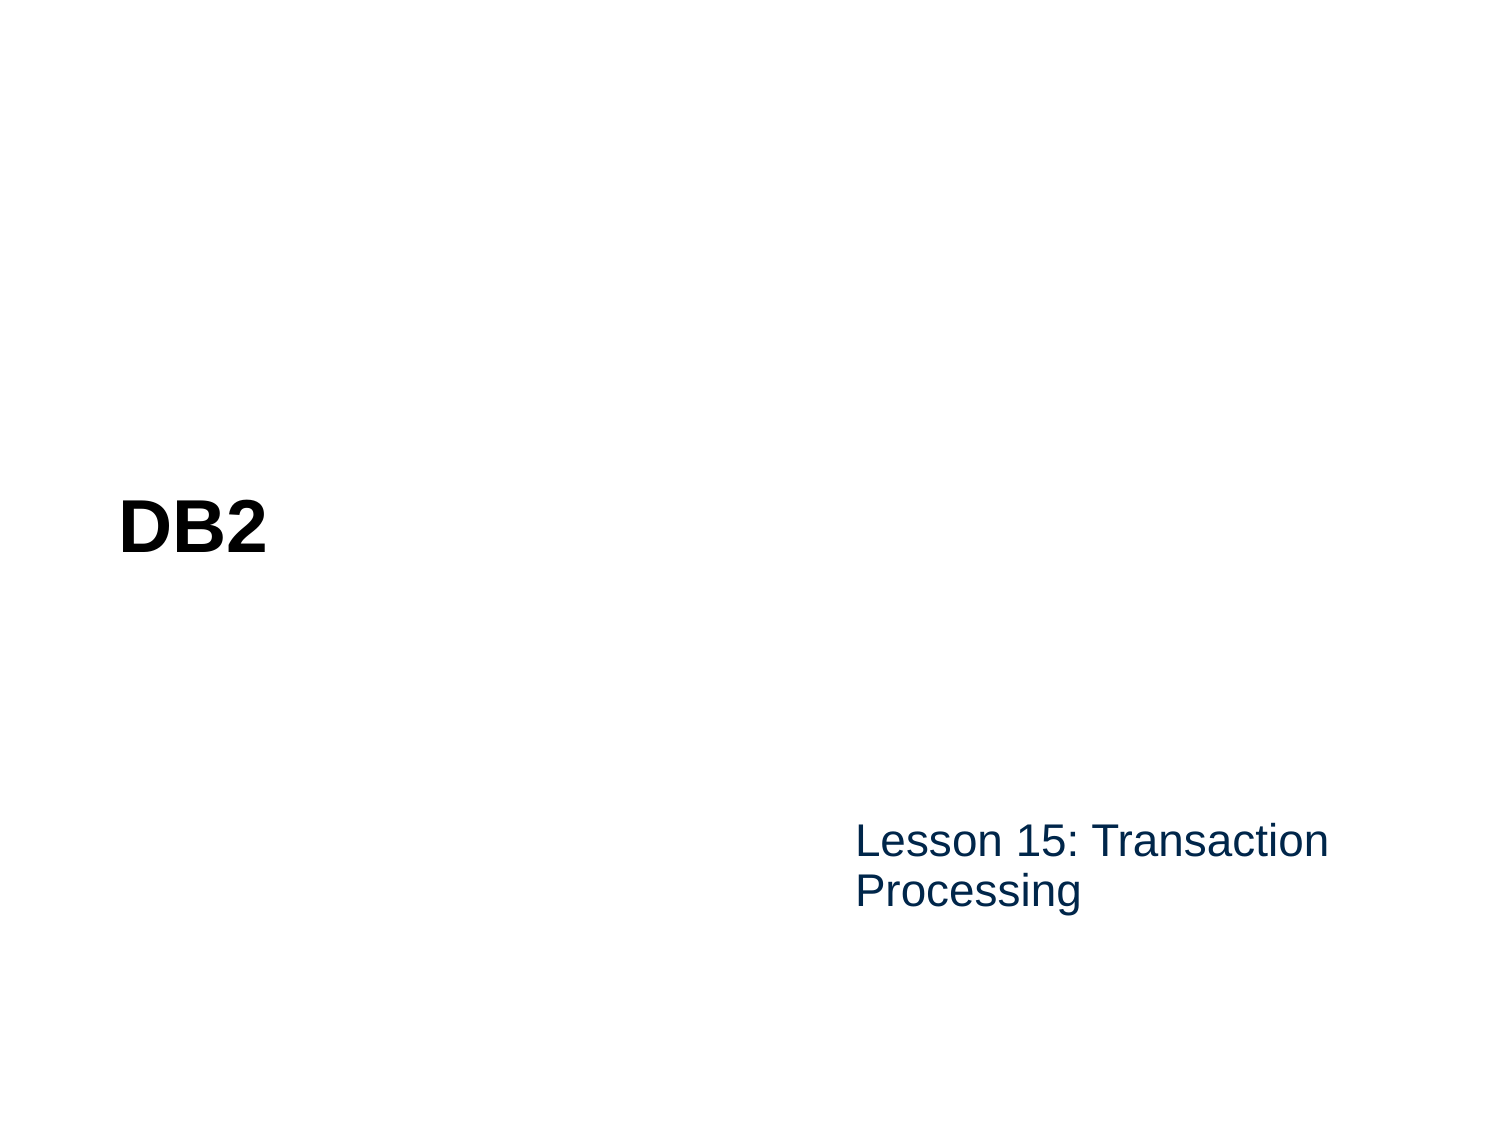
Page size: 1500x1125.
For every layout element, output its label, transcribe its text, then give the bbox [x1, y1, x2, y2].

subtitle Lesson 15: Transaction Processing [736, 811, 1500, 956]
title DB2 [0, 485, 826, 666]
